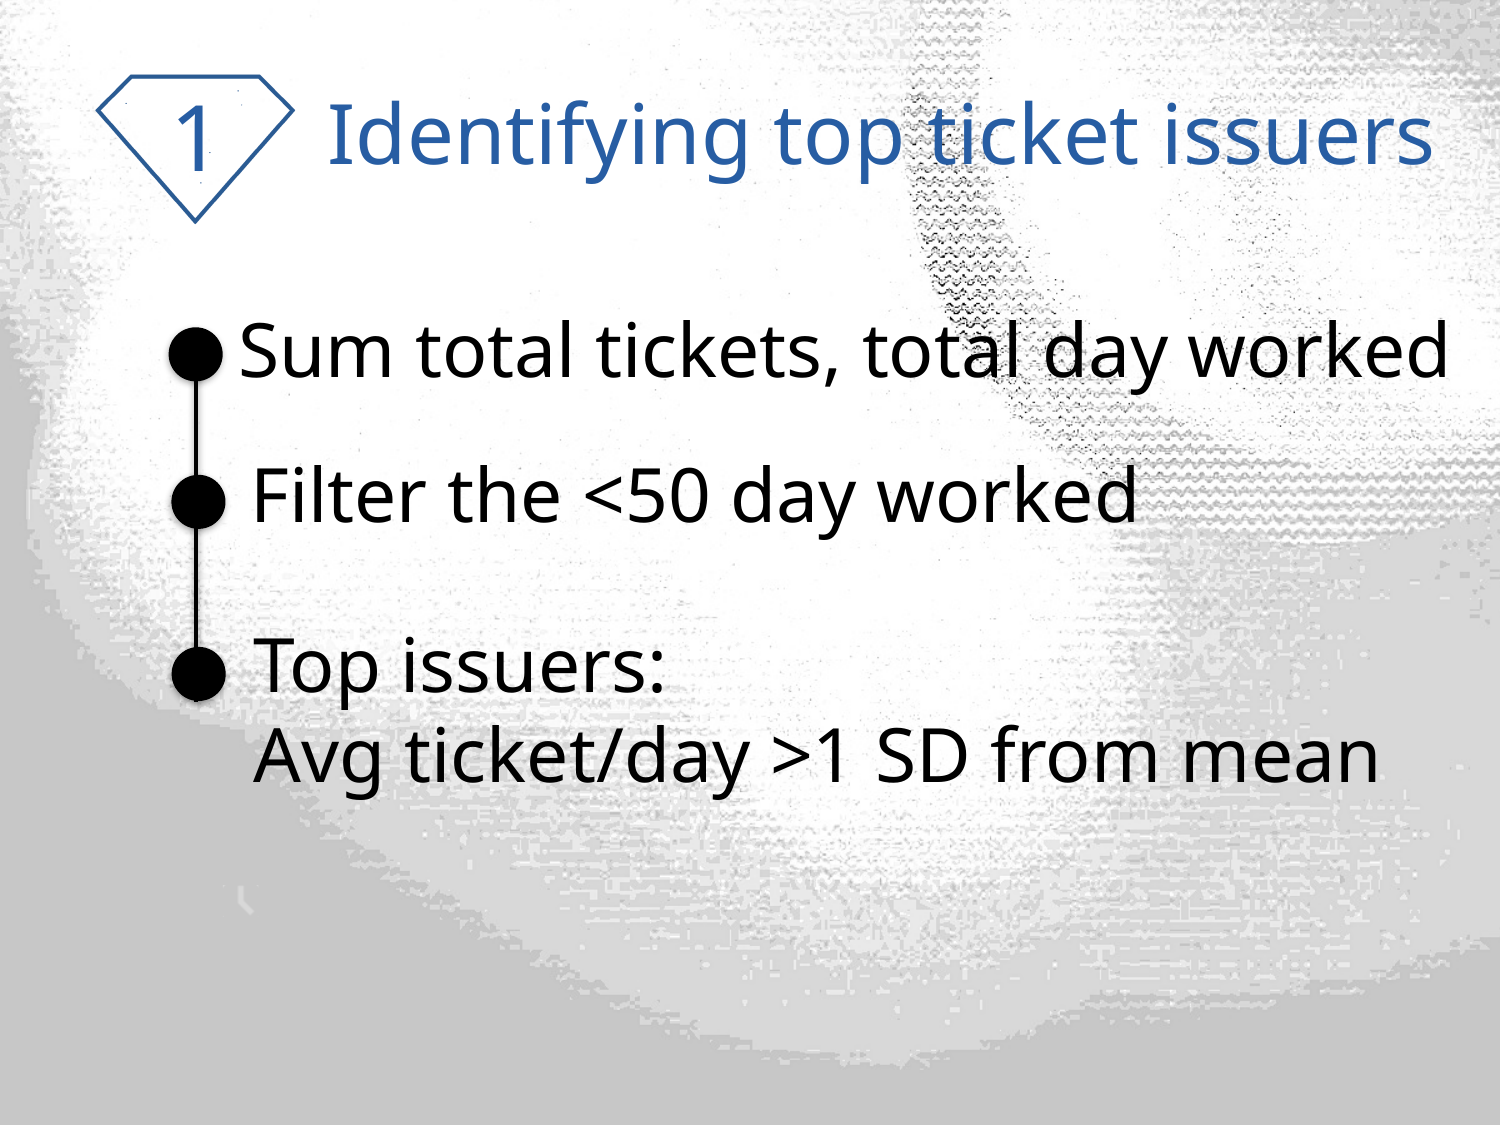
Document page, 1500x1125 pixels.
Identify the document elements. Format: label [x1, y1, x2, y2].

text_box [91, 1, 298, 227]
picture [0, 0, 1500, 1125]
